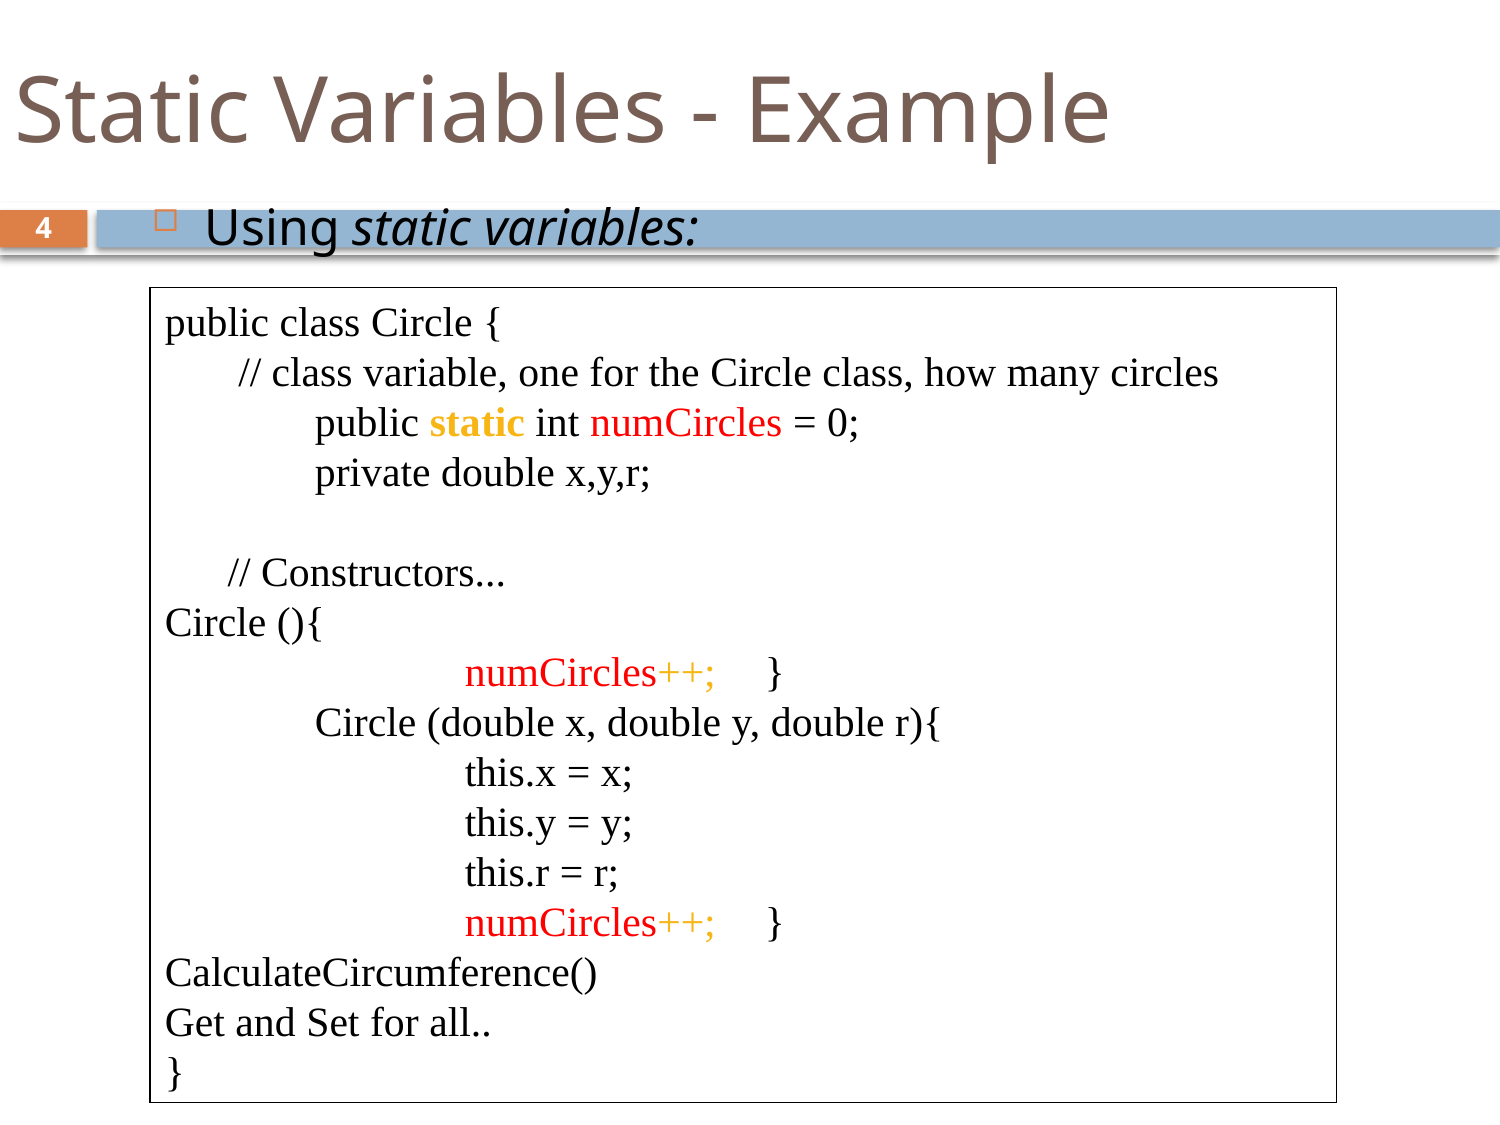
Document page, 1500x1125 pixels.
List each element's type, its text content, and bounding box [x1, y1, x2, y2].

title Static Variables - Example [0, 24, 1443, 188]
text_box public class Circle { // class variable, one for the Circle class, how many circles public static int numCircles = 0; private double x,y,r; // Constructors... Circle (){ numCircles++; } Circle (double x, double y, double r){ this.x = x; this.y = y; this.r = r; numCircles++; } CalculateCircumference() Get and Set for all.. } [150, 287, 1337, 1103]
slide_number 4 [0, 208, 88, 249]
list Using static variables: [137, 187, 1463, 1006]
